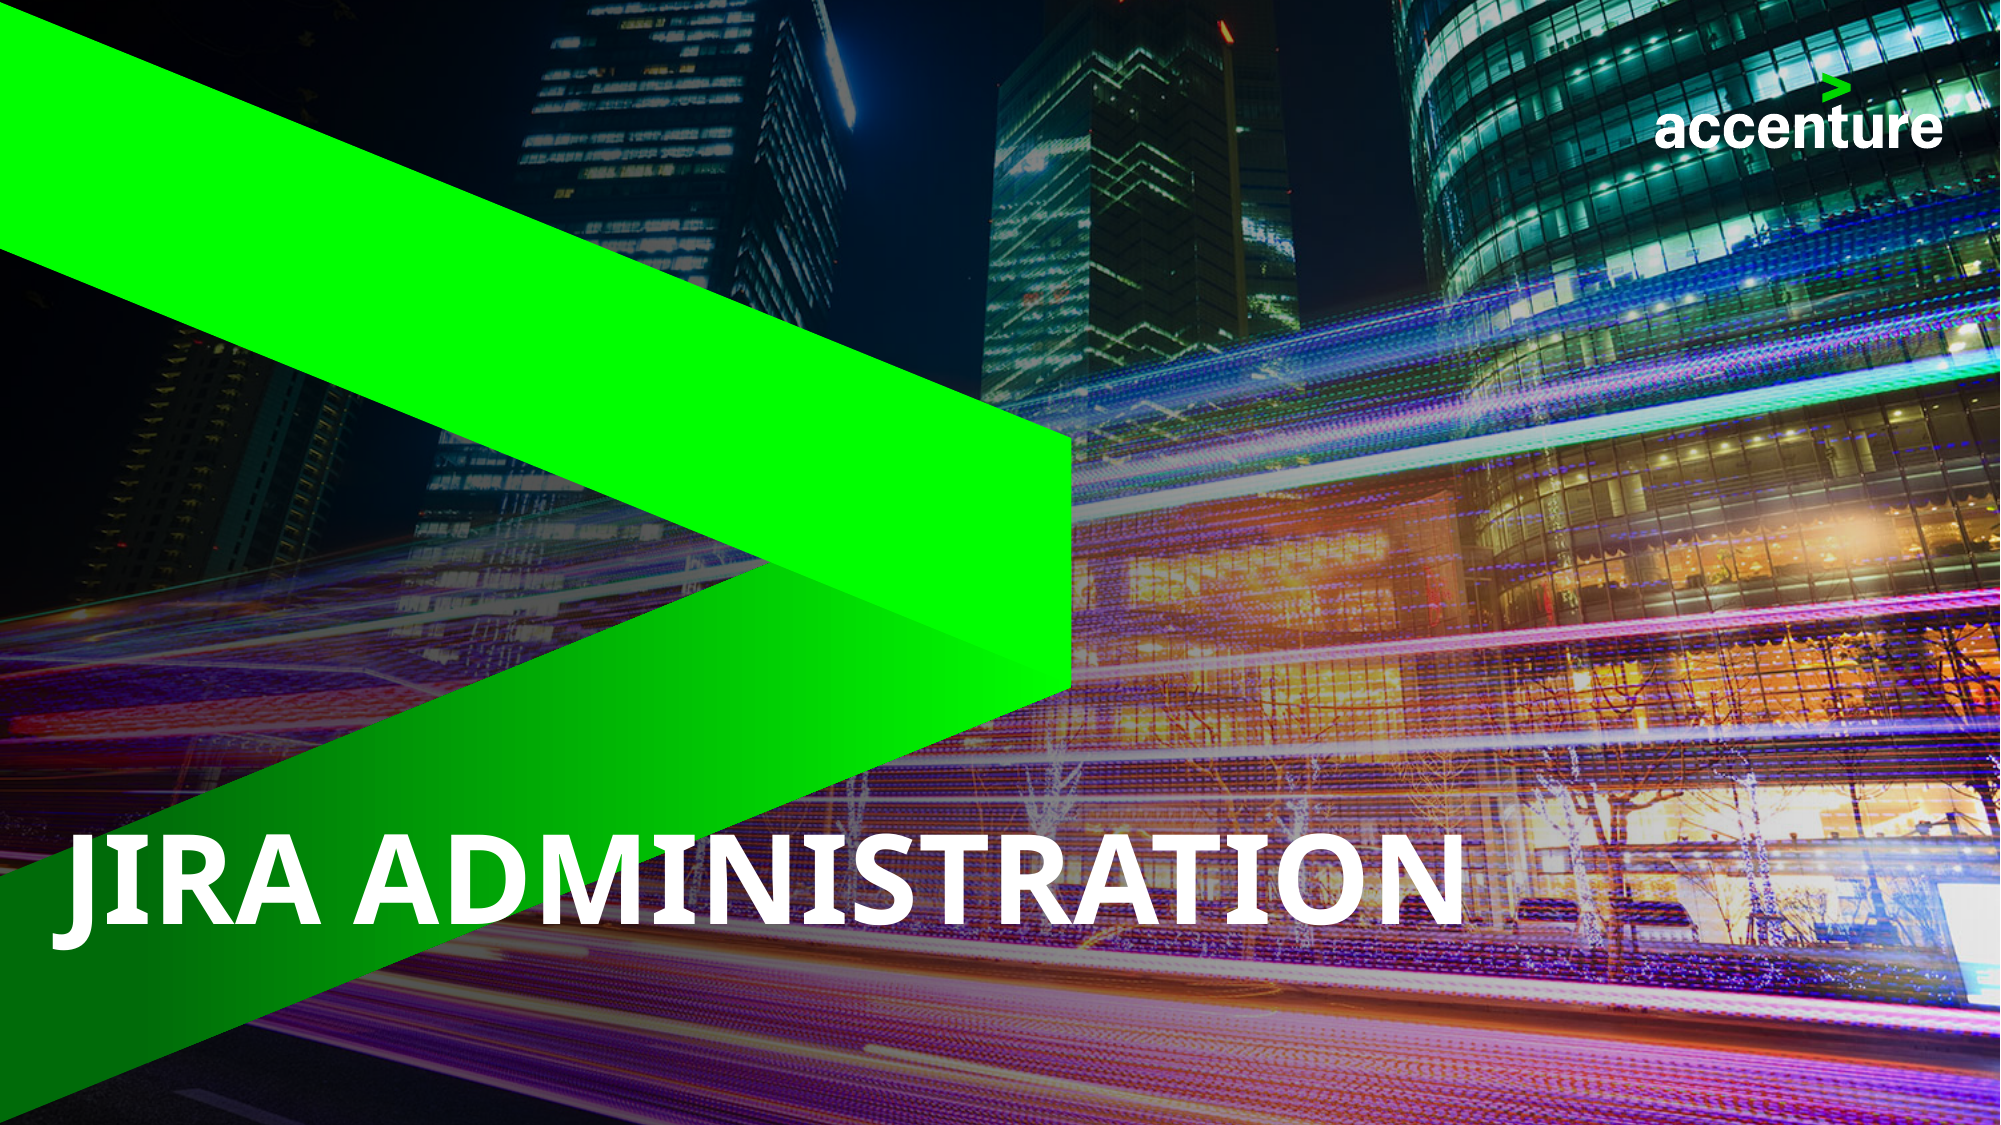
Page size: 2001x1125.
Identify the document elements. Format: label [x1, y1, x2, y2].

text_box [1655, 72, 1943, 149]
picture [0, 0, 2000, 1125]
